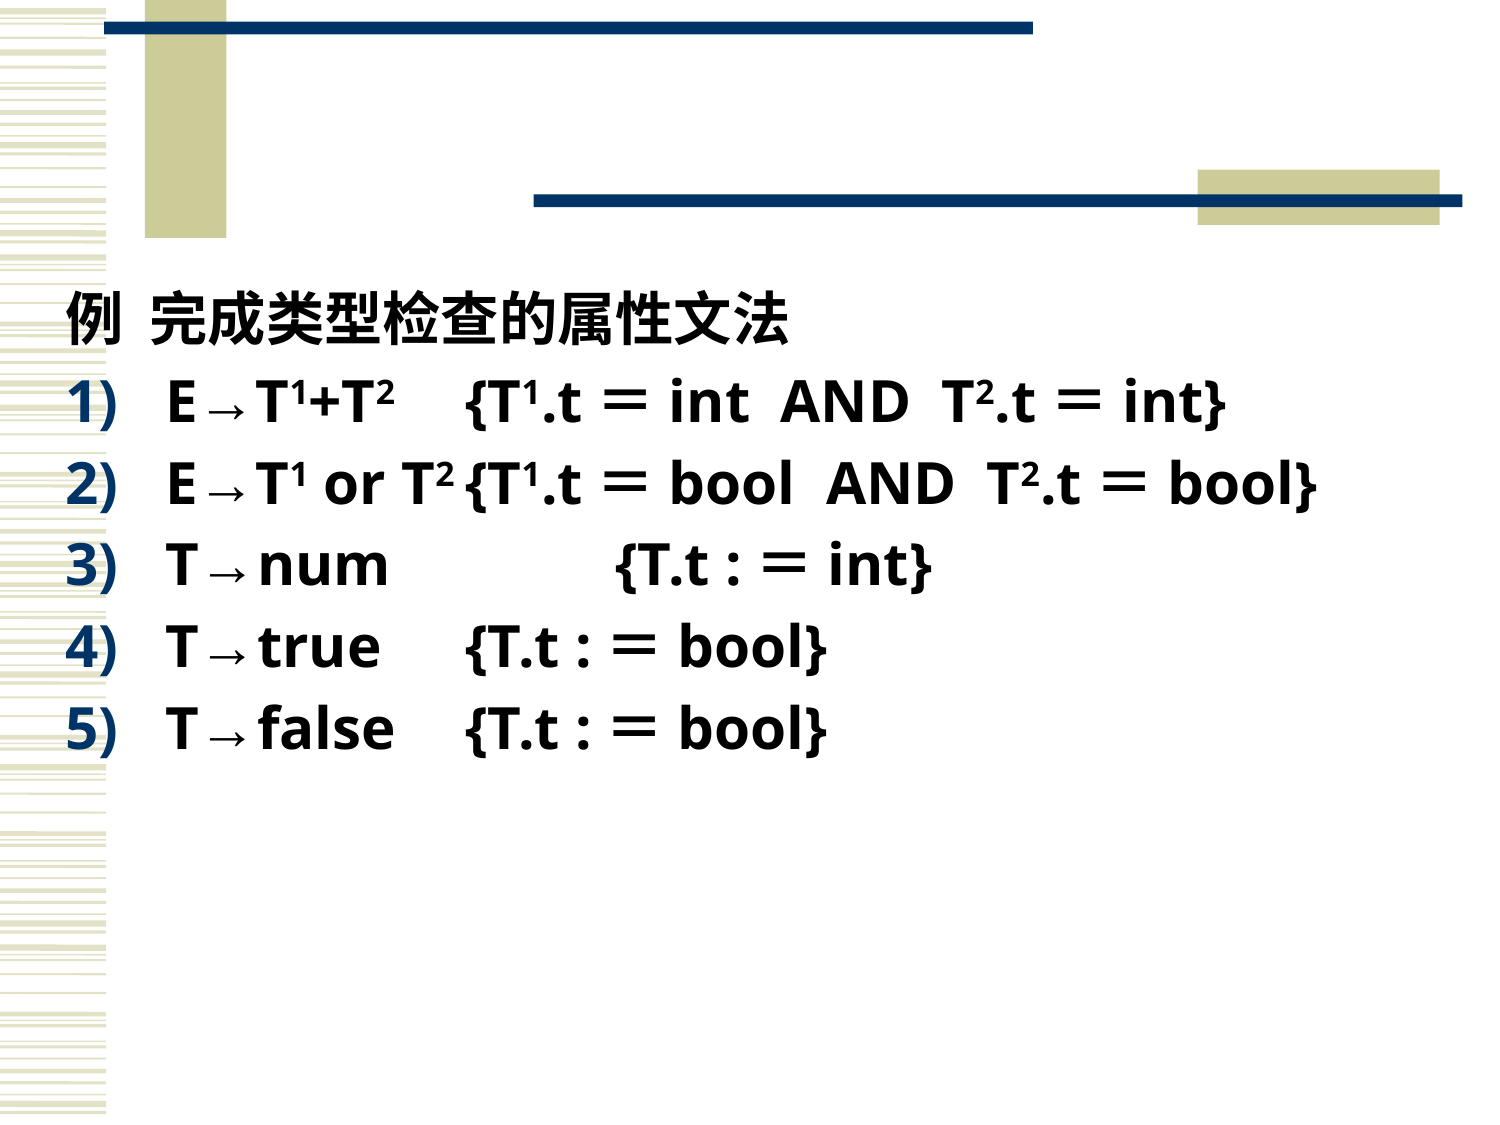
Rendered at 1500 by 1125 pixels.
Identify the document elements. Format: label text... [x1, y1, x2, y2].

list 例 完成类型检查的属性文法 E→T1+T2 {T1.t＝int AND T2.t＝int} E→T1 or T2 {T1.t＝bool AND T2.t＝bool} T→num {T.t :＝int} T→true {T.t :＝bool} T→false {T.t :＝bool} [50, 275, 1439, 913]
